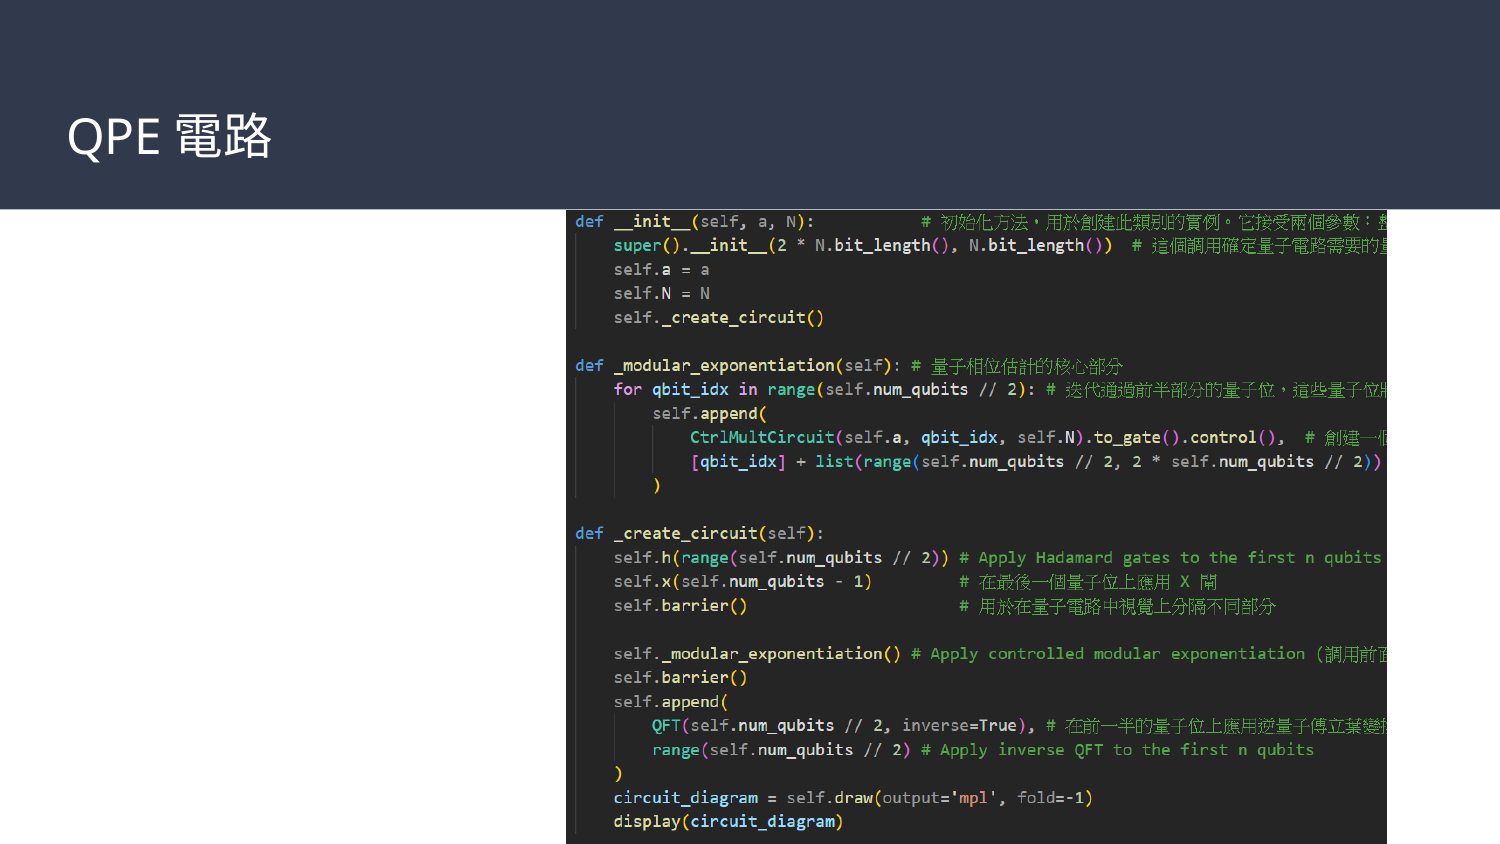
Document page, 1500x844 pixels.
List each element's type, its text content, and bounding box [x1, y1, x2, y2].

title QPE電路 [51, 82, 1449, 185]
picture [566, 210, 1387, 844]
